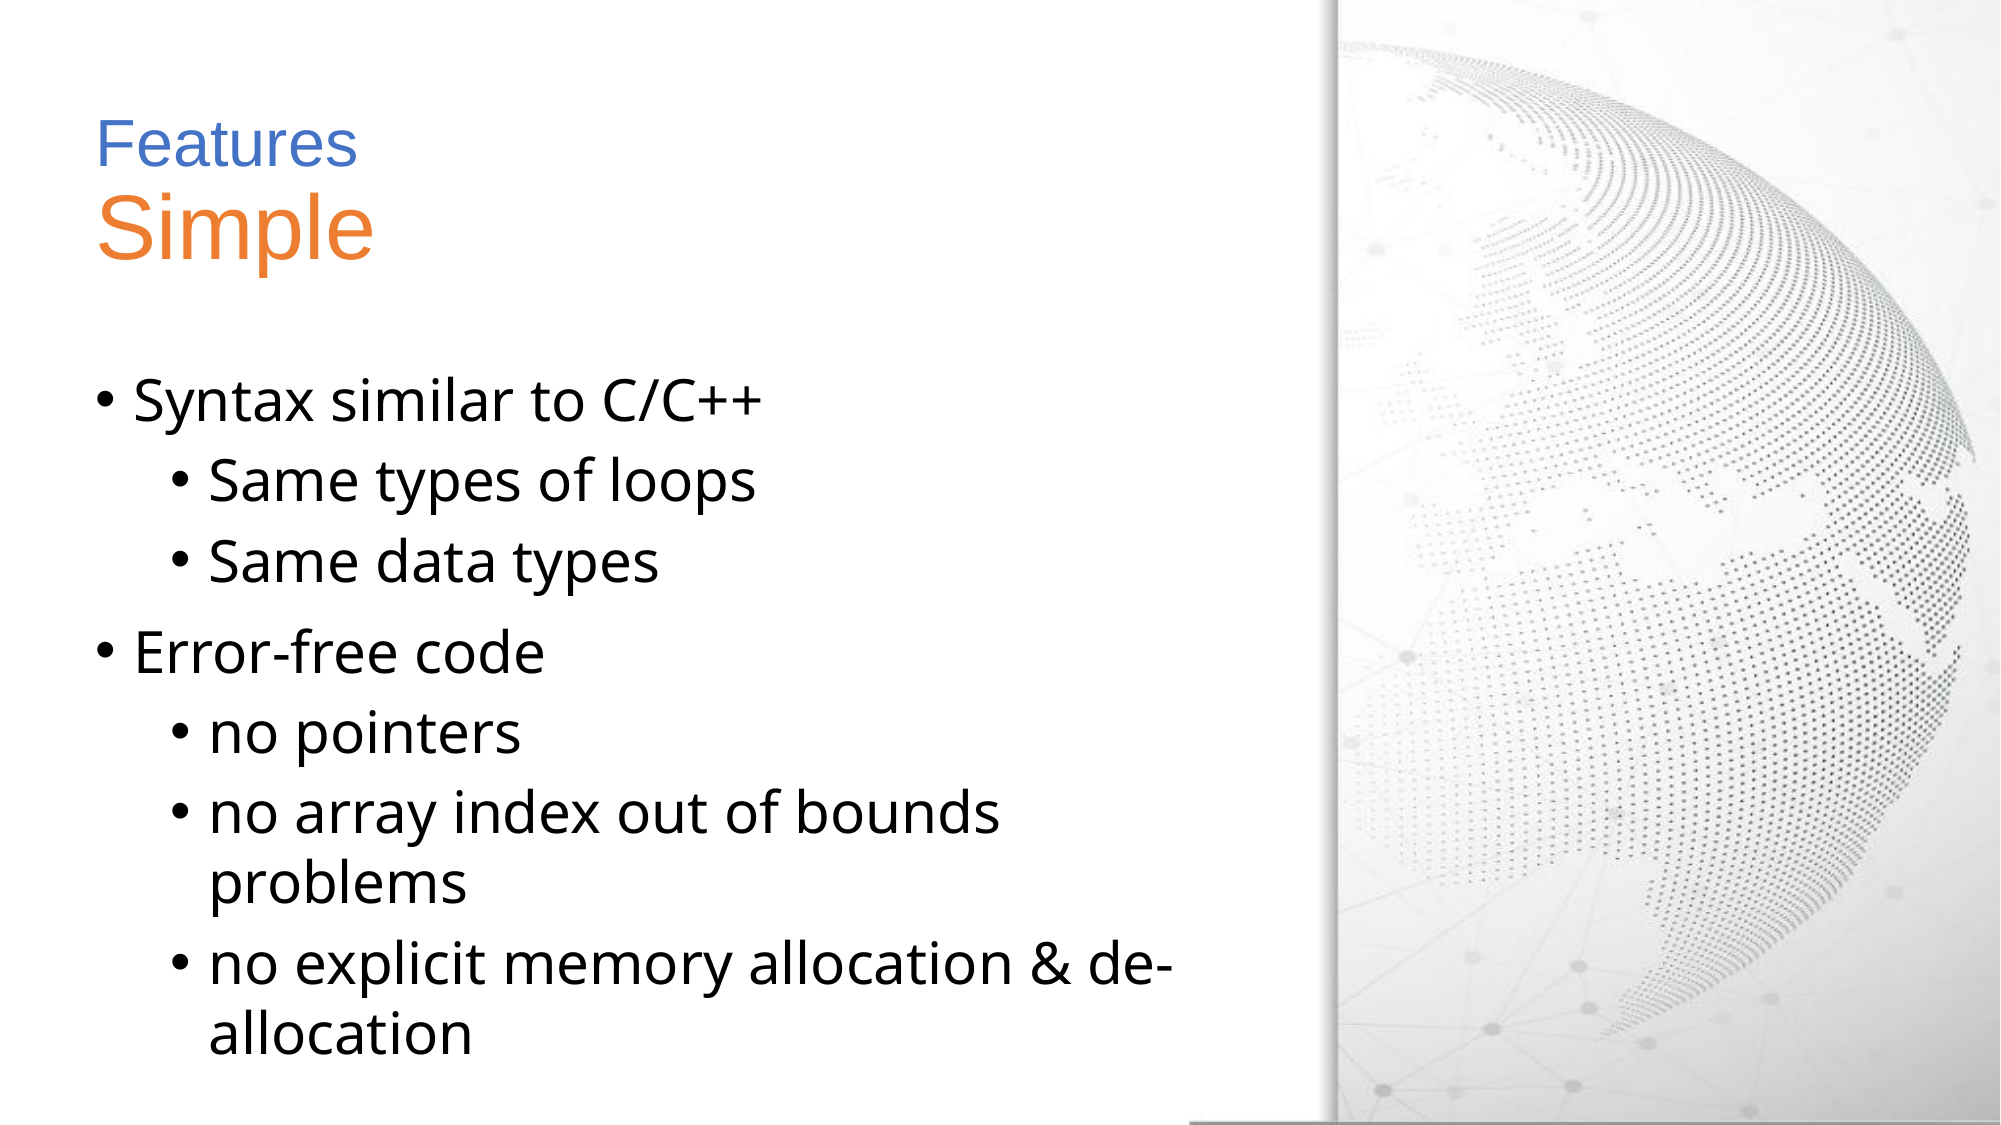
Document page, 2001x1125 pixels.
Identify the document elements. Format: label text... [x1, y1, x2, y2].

list Syntax similar to C/C++ Same types of loops Same data types Error-free code no pointers no array index out of bounds problems no explicit memory allocation & de-allocation [80, 355, 1271, 933]
picture [0, 0, 2001, 1125]
title Features Simple [80, 85, 1289, 303]
